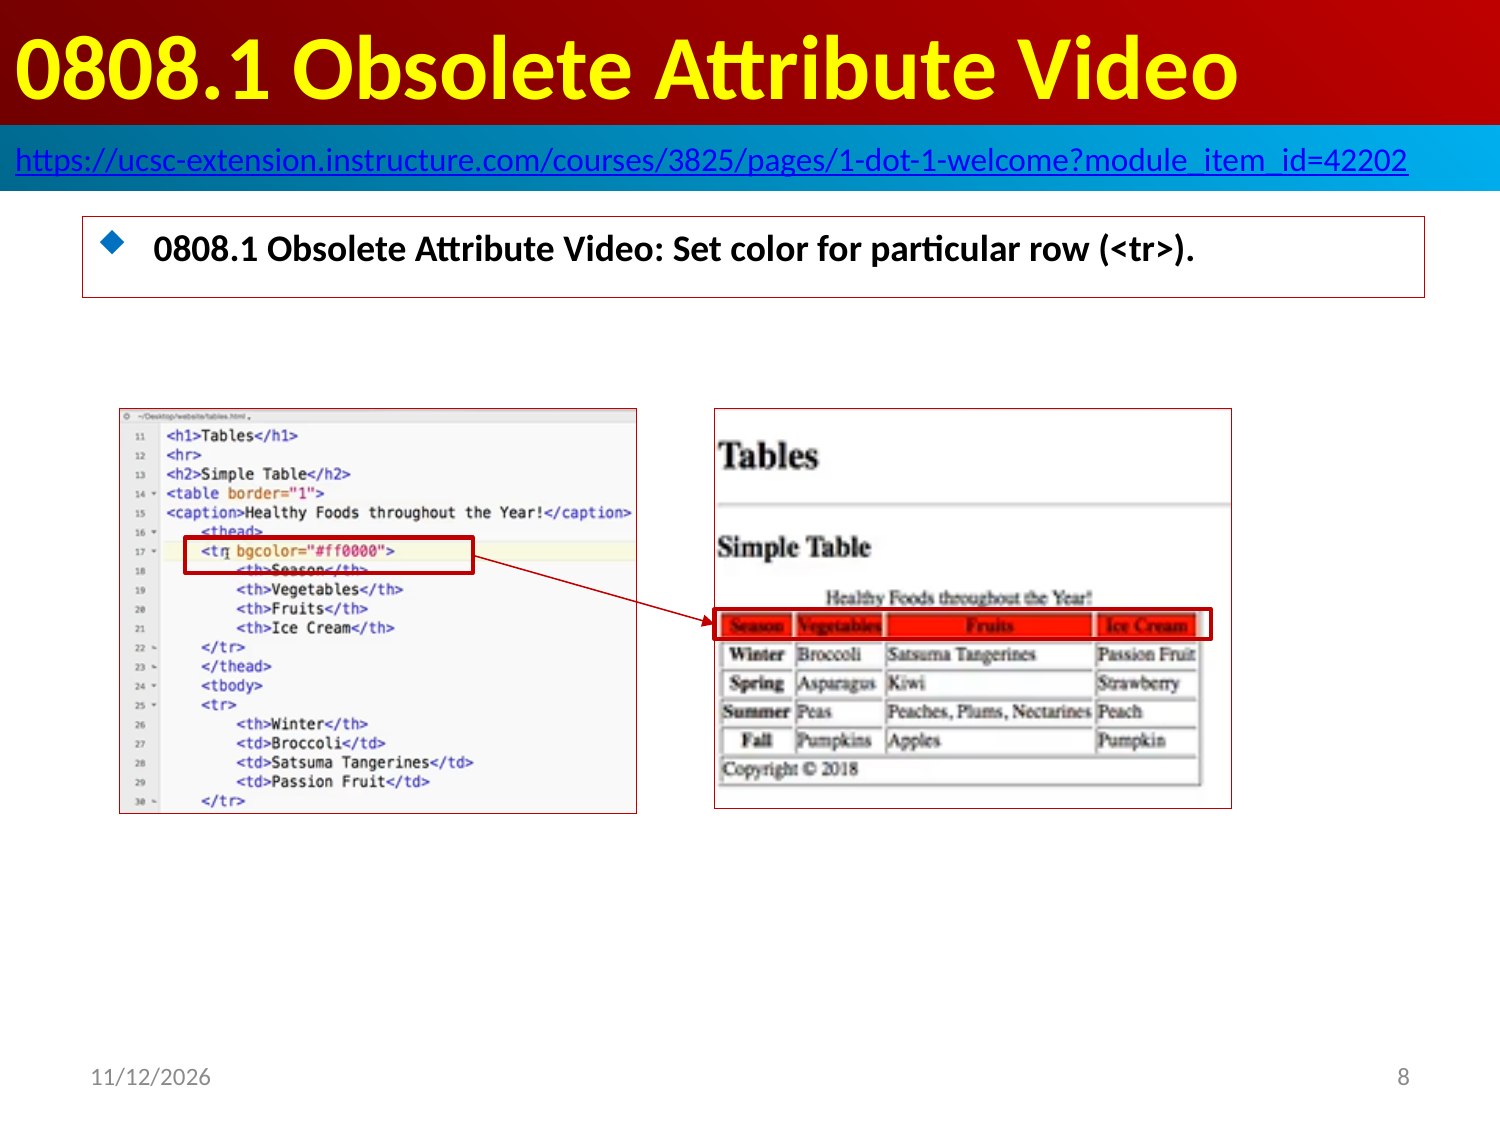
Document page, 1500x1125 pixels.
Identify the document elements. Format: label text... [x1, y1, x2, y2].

picture [119, 408, 638, 814]
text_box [472, 555, 715, 625]
text_box [119, 52, 183, 109]
picture [714, 408, 1232, 810]
title 0808.1 Obsolete Attribute Video [0, 0, 1500, 125]
subtitle 0808.1 Obsolete Attribute Video: Set color for particular row (<tr>). [82, 216, 1425, 298]
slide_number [75, 1042, 425, 1109]
text_box https://ucsc-extension.instructure.com/courses/3825/pages/1-dot-1-welcome?module_item_id=42202 [0, 125, 1500, 191]
slide_number 8 [1074, 1042, 1425, 1109]
